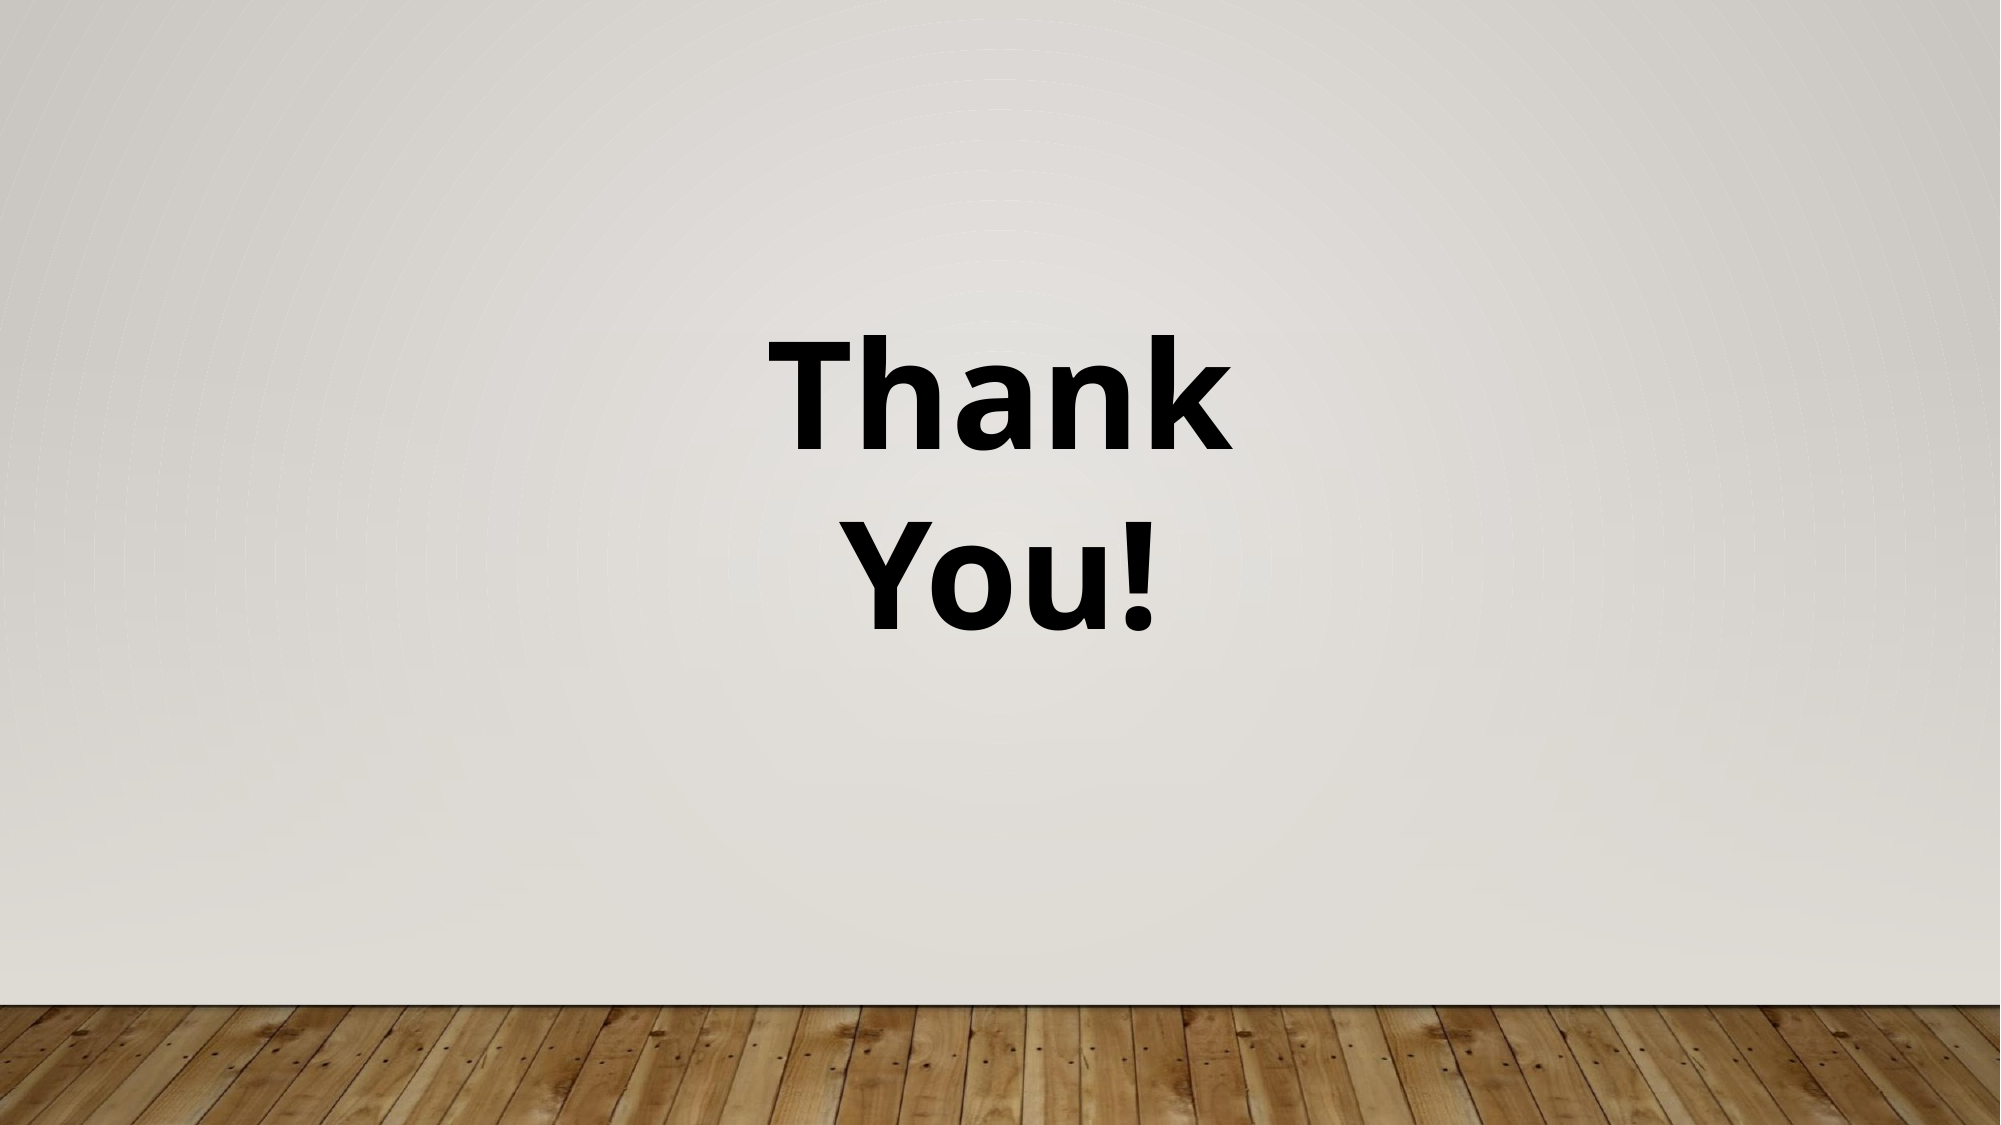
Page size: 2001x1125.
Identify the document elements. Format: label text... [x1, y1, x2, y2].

text_box Thank You! [604, 292, 1396, 668]
picture [0, 1005, 2000, 1125]
